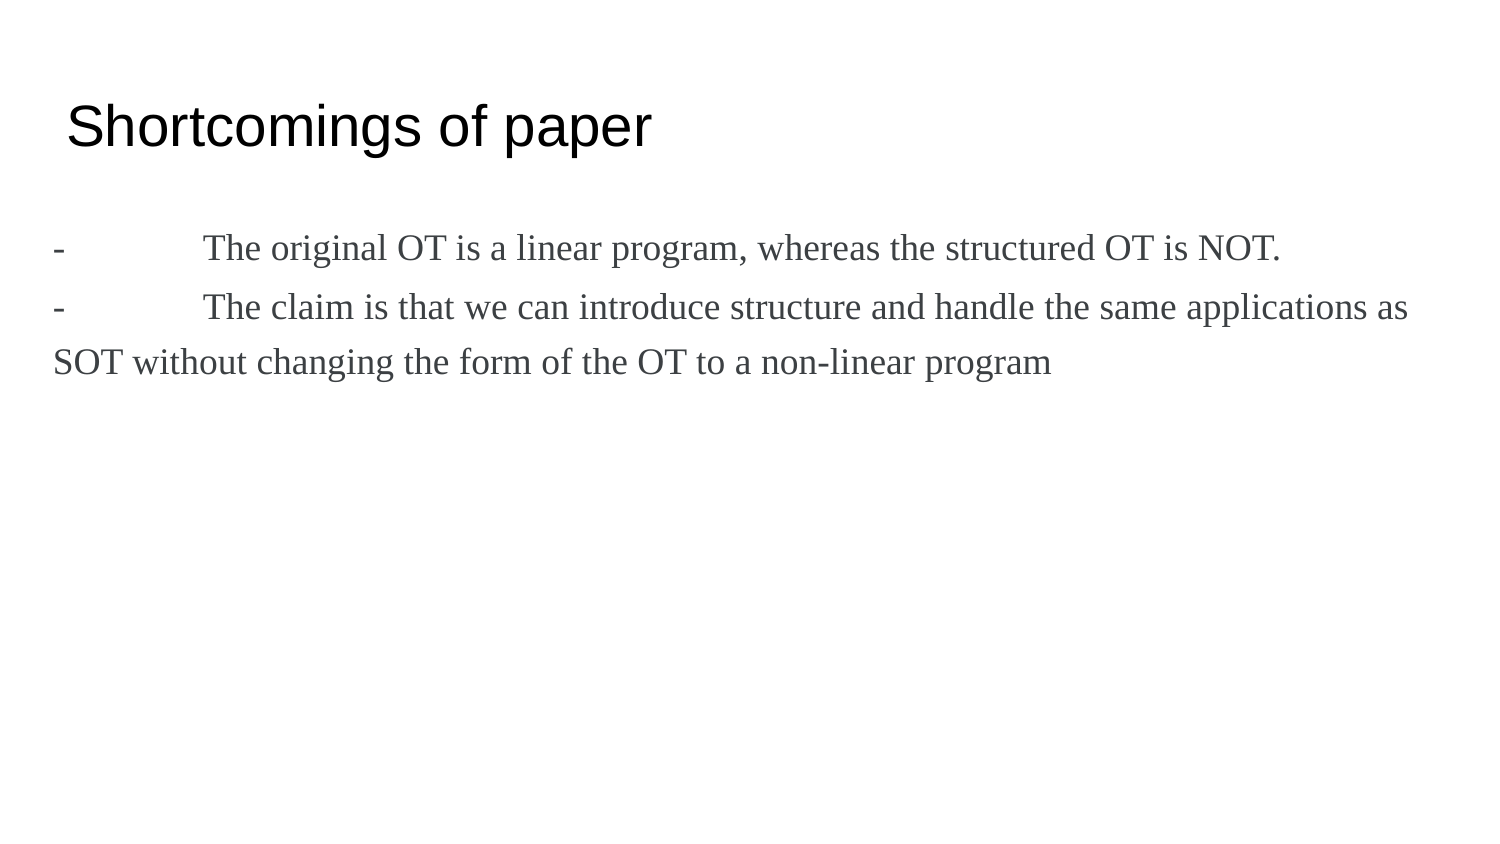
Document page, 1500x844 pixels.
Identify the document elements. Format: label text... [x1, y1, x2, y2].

title Shortcomings of paper [51, 72, 1449, 167]
list - The original OT is a linear program, whereas the structured OT is NOT. - The claim is that we can introduce structure and handle the same applications as SOT without changing the form of the OT to a non-linear program [37, 197, 1436, 759]
